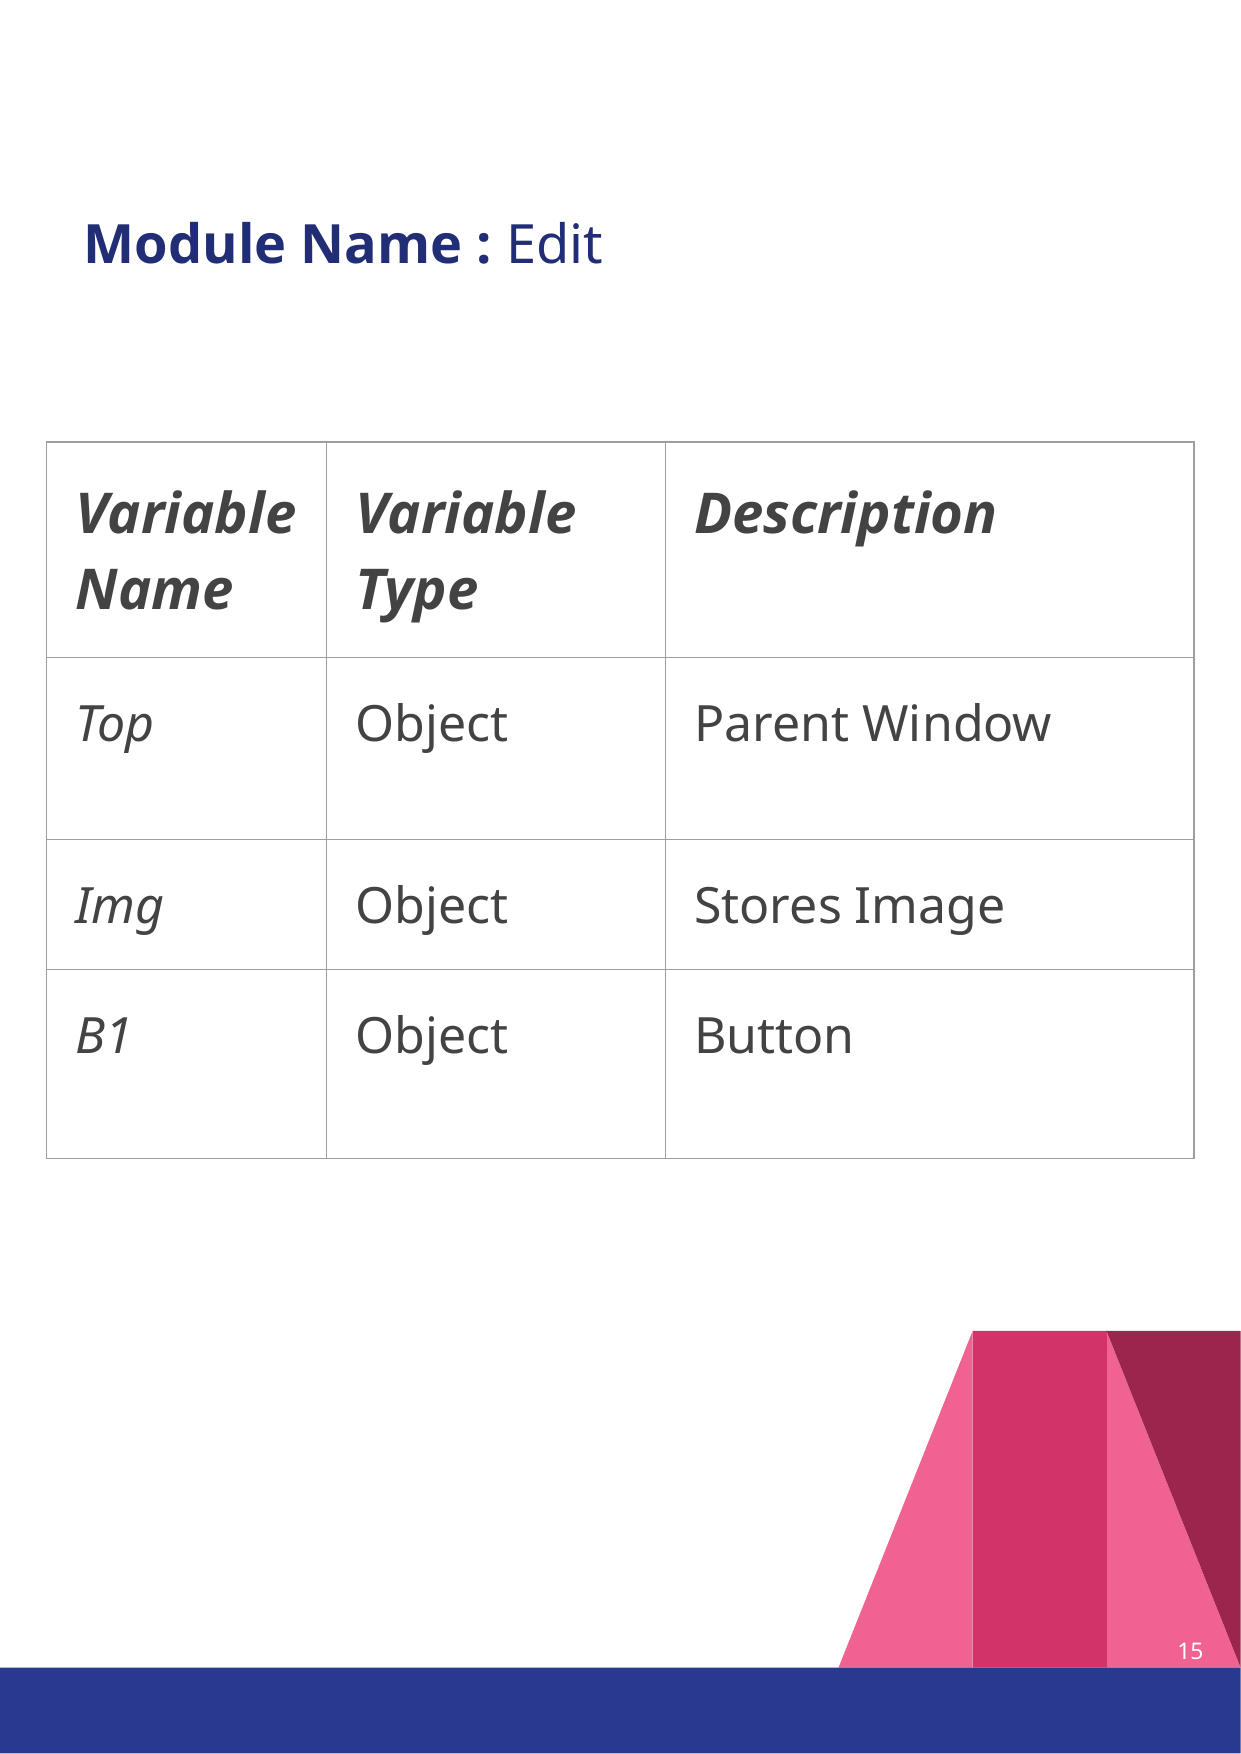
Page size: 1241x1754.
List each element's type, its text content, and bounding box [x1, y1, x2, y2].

table_cell Top [47, 658, 326, 839]
table_cell Stores Image [666, 840, 1193, 969]
table_header Variable Name [47, 443, 326, 657]
table_cell B1 [47, 970, 326, 1158]
table_cell Button [666, 970, 1193, 1158]
table_header Variable Type [327, 443, 665, 657]
table_cell Object [327, 970, 665, 1158]
table_cell Object [327, 658, 665, 839]
table_header Description [666, 443, 1193, 657]
table_cell Parent Window [666, 658, 1193, 839]
table_cell Object [327, 840, 665, 969]
text_box Module Name : Edit [40, 169, 1200, 304]
table_cell Img [47, 840, 326, 969]
slide_number ‹#› [1147, 1585, 1223, 1720]
